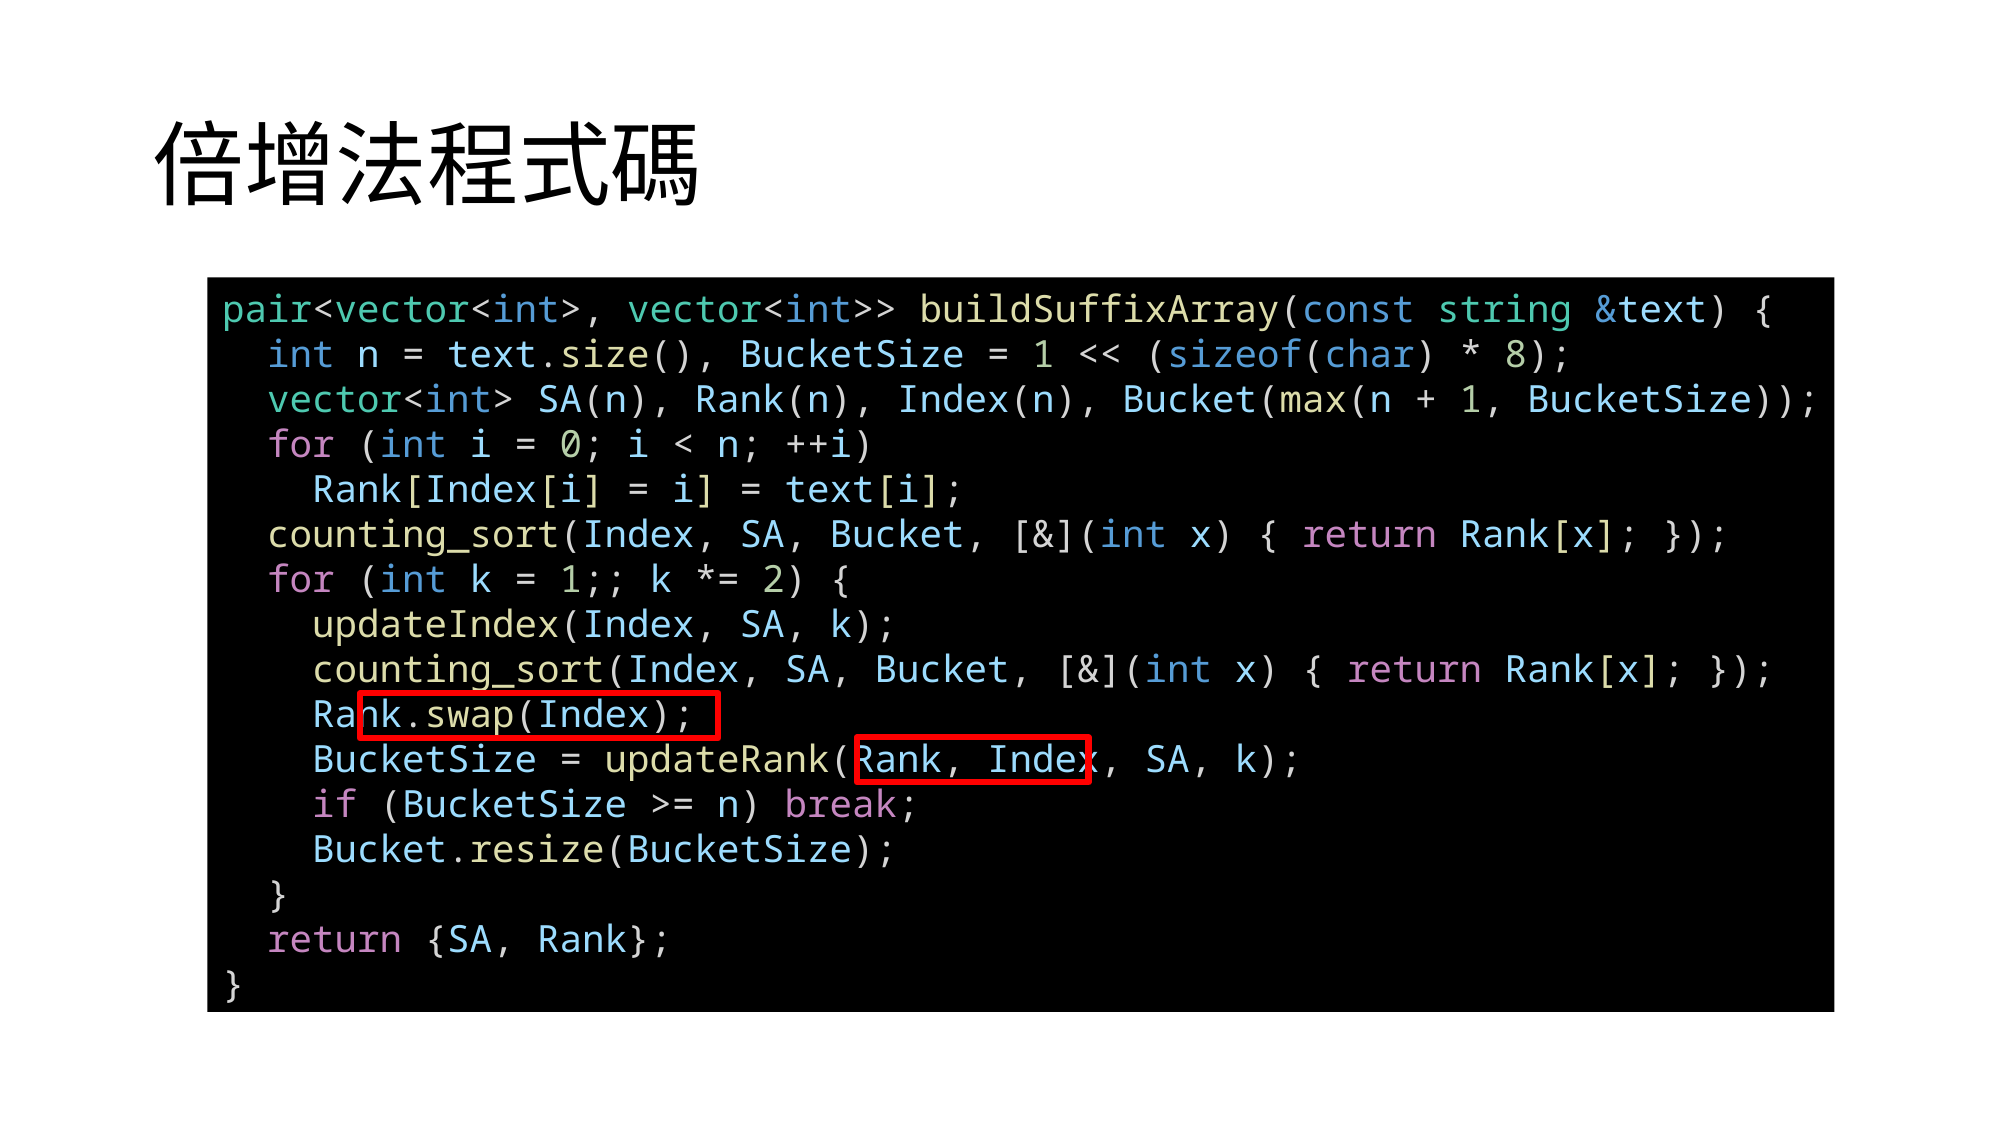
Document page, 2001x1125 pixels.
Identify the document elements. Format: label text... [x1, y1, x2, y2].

title 倍增法程式碼 [137, 59, 1863, 278]
text_box [857, 737, 1089, 783]
text_box [359, 693, 719, 739]
text_box pair<vector<int>, vector<int>> buildSuffixArray(const string &text) { int n = text.size(), BucketSize = 1 << (sizeof(char) * 8); vector<int> SA(n), Rank(n), Index(n), Bucket(max(n + 1, BucketSize)); for (int i = 0; i < n; ++i) Rank[Index[i] = i] = text[i]; counting_sort(Index, SA, Bucket, [&](int x) { return Rank[x]; }); for (int k = 1;; k *= 2) { updateIndex(Index, SA, k); counting_sort(Index, SA, Bucket, [&](int x) { return Rank[x]; }); Rank.swap(Index); BucketSize = updateRank(Rank, Index, SA, k); if (BucketSize >= n) break; Bucket.resize(BucketSize); } return {SA, Rank}; } [207, 277, 1835, 1012]
